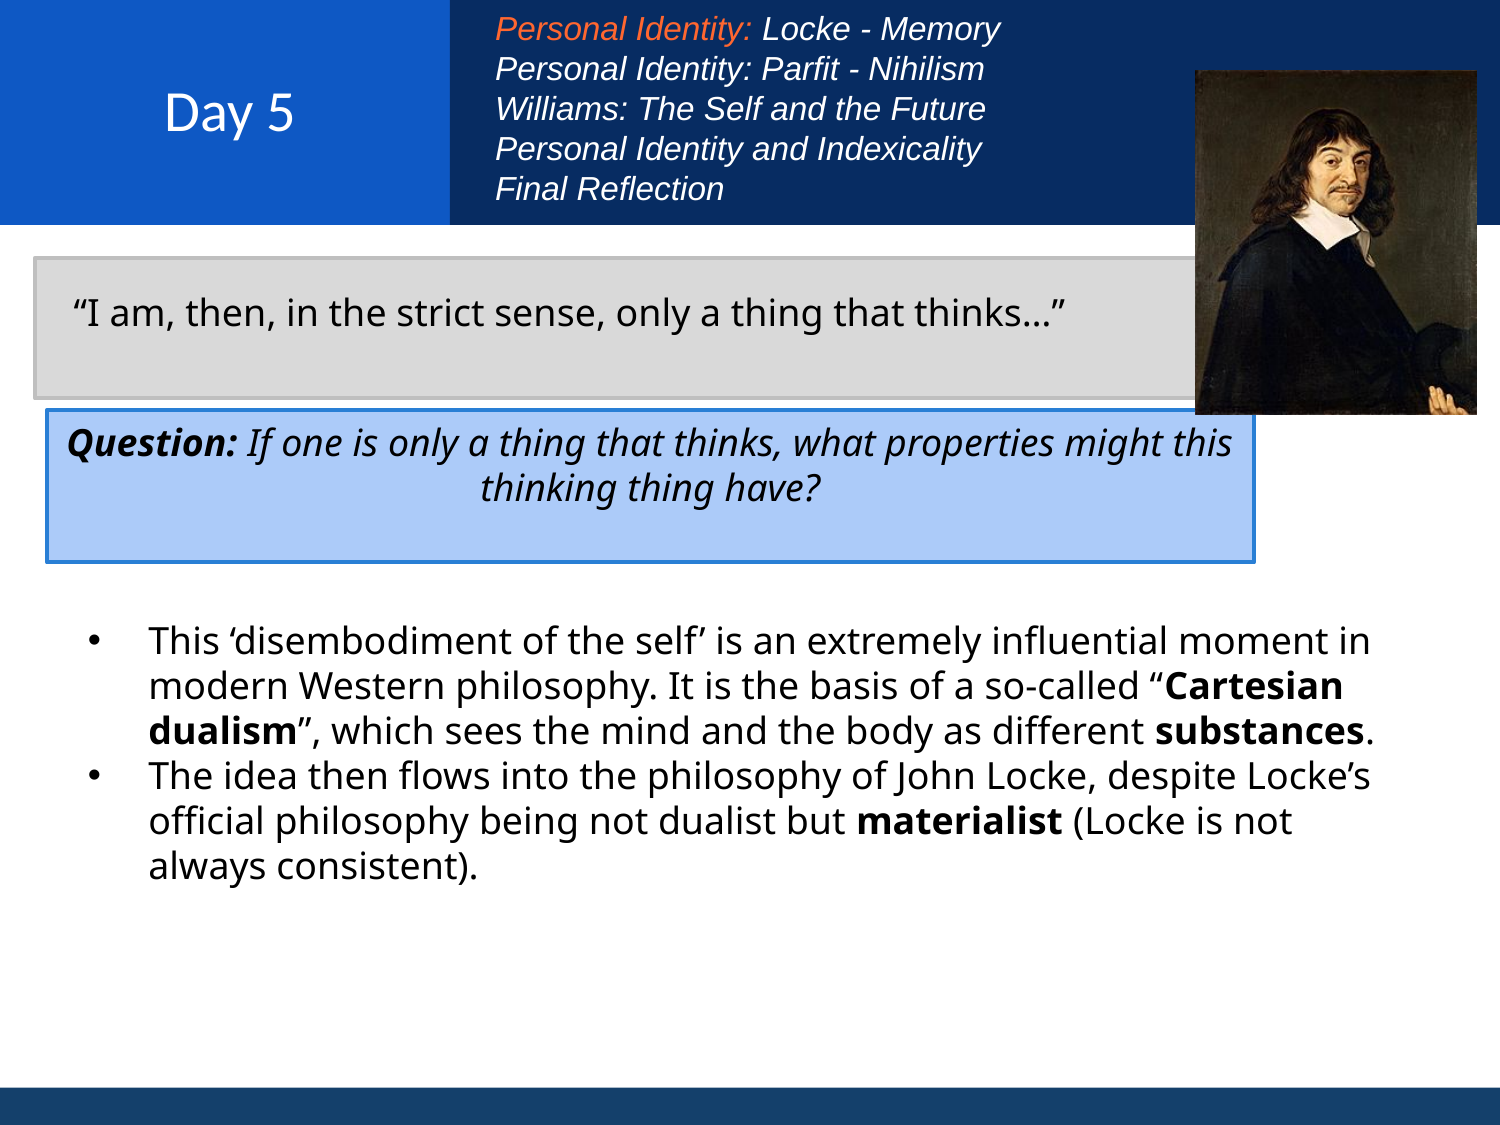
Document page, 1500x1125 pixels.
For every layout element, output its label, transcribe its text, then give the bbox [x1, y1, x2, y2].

text_box This ‘disembodiment of the self’ is an extremely influential moment in modern Western philosophy. It is the basis of a so-called “Cartesian dualism”, which sees the mind and the body as different substances. The idea then flows into the philosophy of John Locke, despite Locke’s official philosophy being not dualist but materialist (Locke is not always consistent). [58, 609, 1418, 940]
text_box “I am, then, in the strict sense, only a thing that thinks…” [58, 281, 1189, 342]
title Day 5 [29, 0, 432, 232]
text_box Personal Identity: Locke - Memory Personal Identity: Parfit - Nihilism Williams: The Self and the Future Personal Identity and Indexicality Final Reflection [480, 0, 1196, 255]
picture [1195, 70, 1477, 415]
text_box [33, 256, 1189, 400]
text_box Question: If one is only a thing that thinks, what properties might this thinking thing have? [45, 408, 1256, 564]
